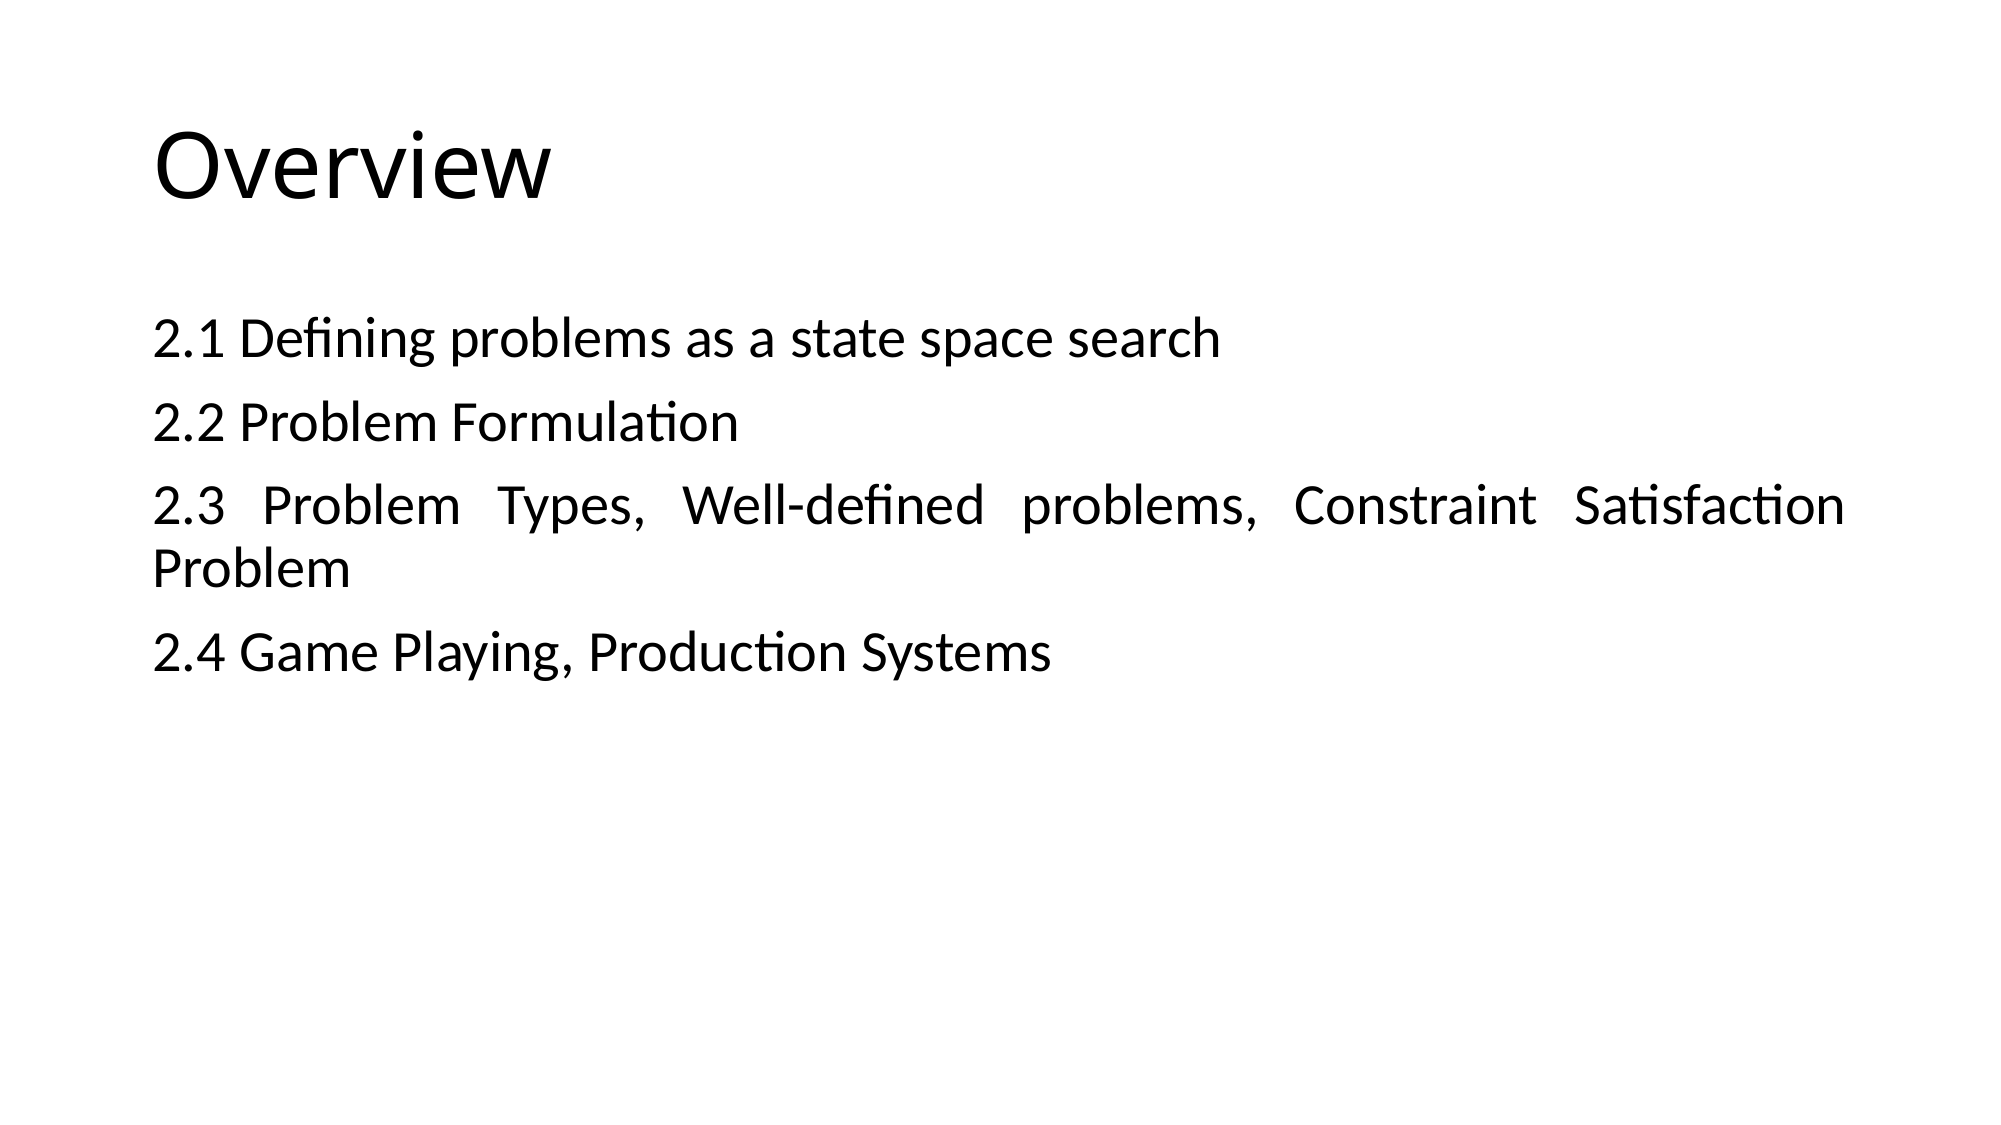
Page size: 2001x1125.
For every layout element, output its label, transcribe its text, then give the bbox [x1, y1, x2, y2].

title Overview [137, 59, 1863, 278]
list 2.1 Defining problems as a state space search 2.2 Problem Formulation 2.3 Problem Types, Well-defined problems, Constraint Satisfaction Problem 2.4 Game Playing, Production Systems [137, 299, 1863, 1014]
